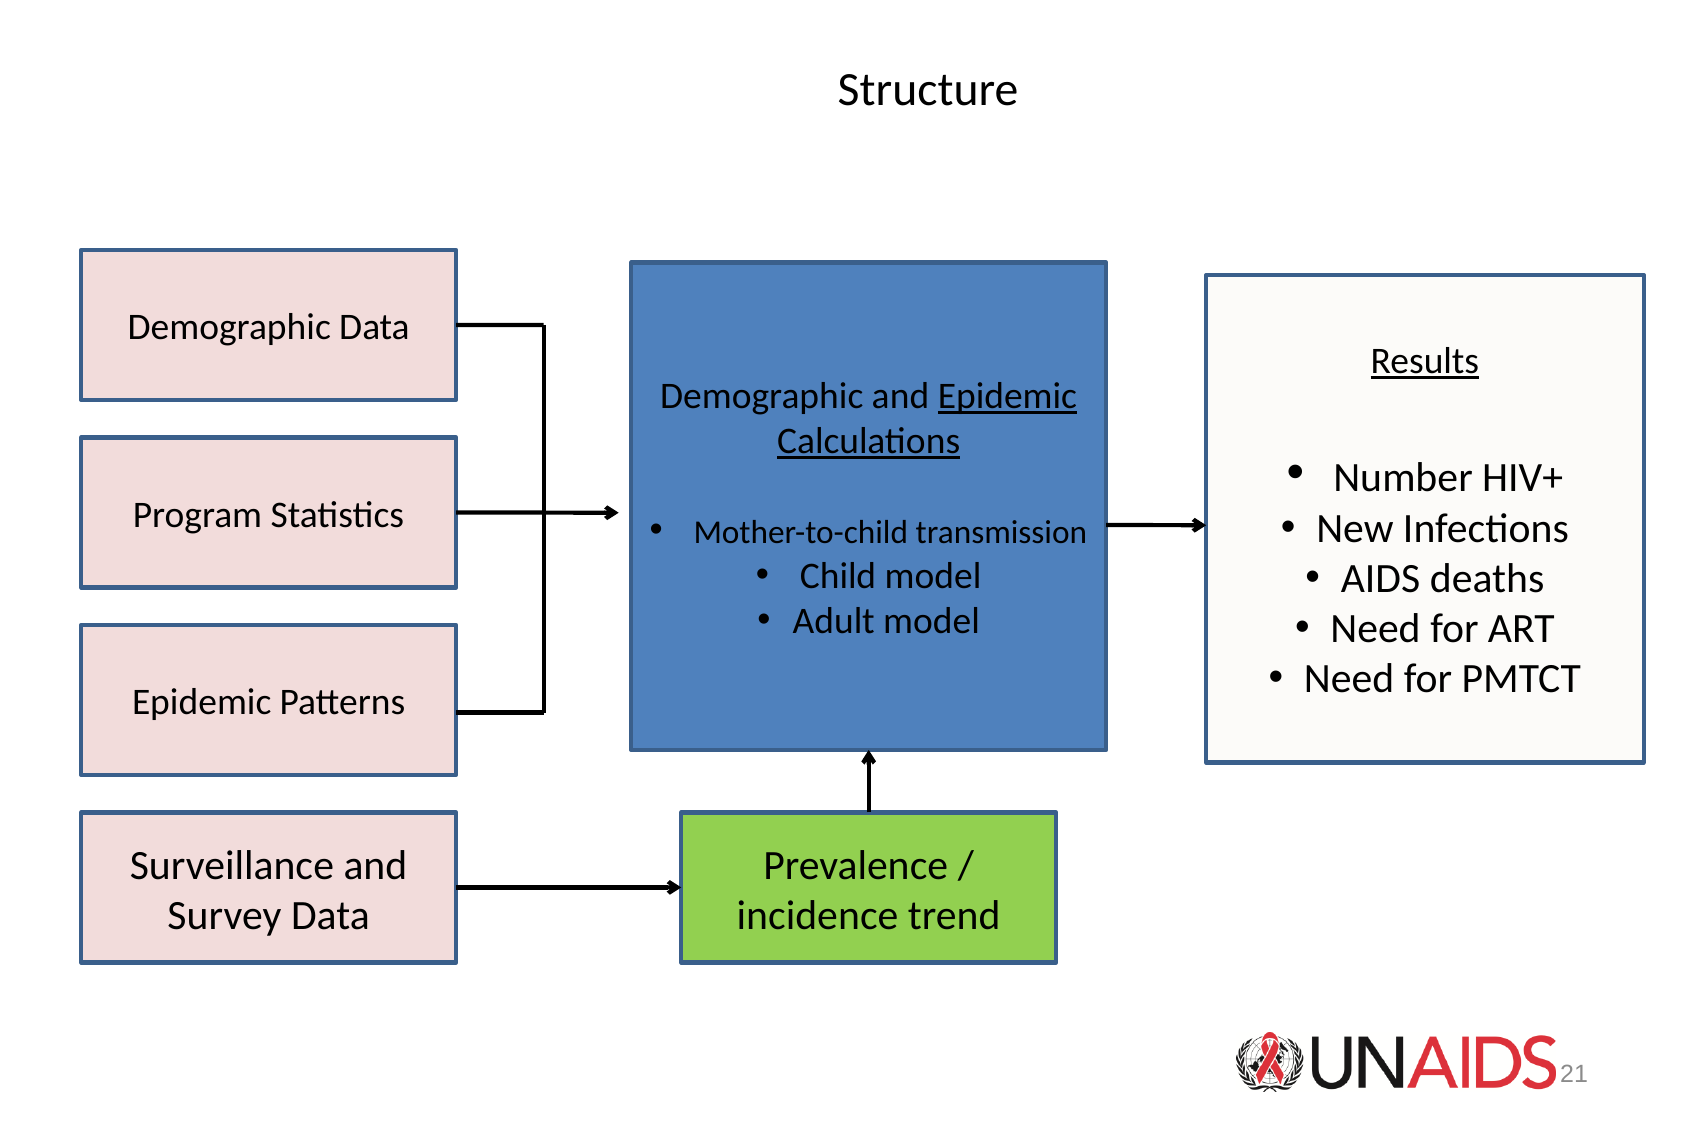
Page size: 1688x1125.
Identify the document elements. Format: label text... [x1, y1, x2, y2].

text_box Demographic Data [79, 248, 458, 402]
text_box Prevalence / incidence trend [679, 810, 1058, 965]
text_box Results Number HIV+ New Infections AIDS deaths Need for ART Need for PMTCT [1204, 273, 1646, 765]
title Structure [168, 50, 1688, 180]
text_box Demographic and Epidemic Calculations Mother-to-child transmission Child model Adult model [629, 260, 1108, 752]
text_box Program Statistics [79, 435, 458, 590]
picture [1236, 1032, 1556, 1042]
text_box Surveillance and Survey Data [79, 810, 458, 965]
text_box Epidemic Patterns [79, 623, 458, 777]
slide_number 21 [1209, 1042, 1604, 1103]
